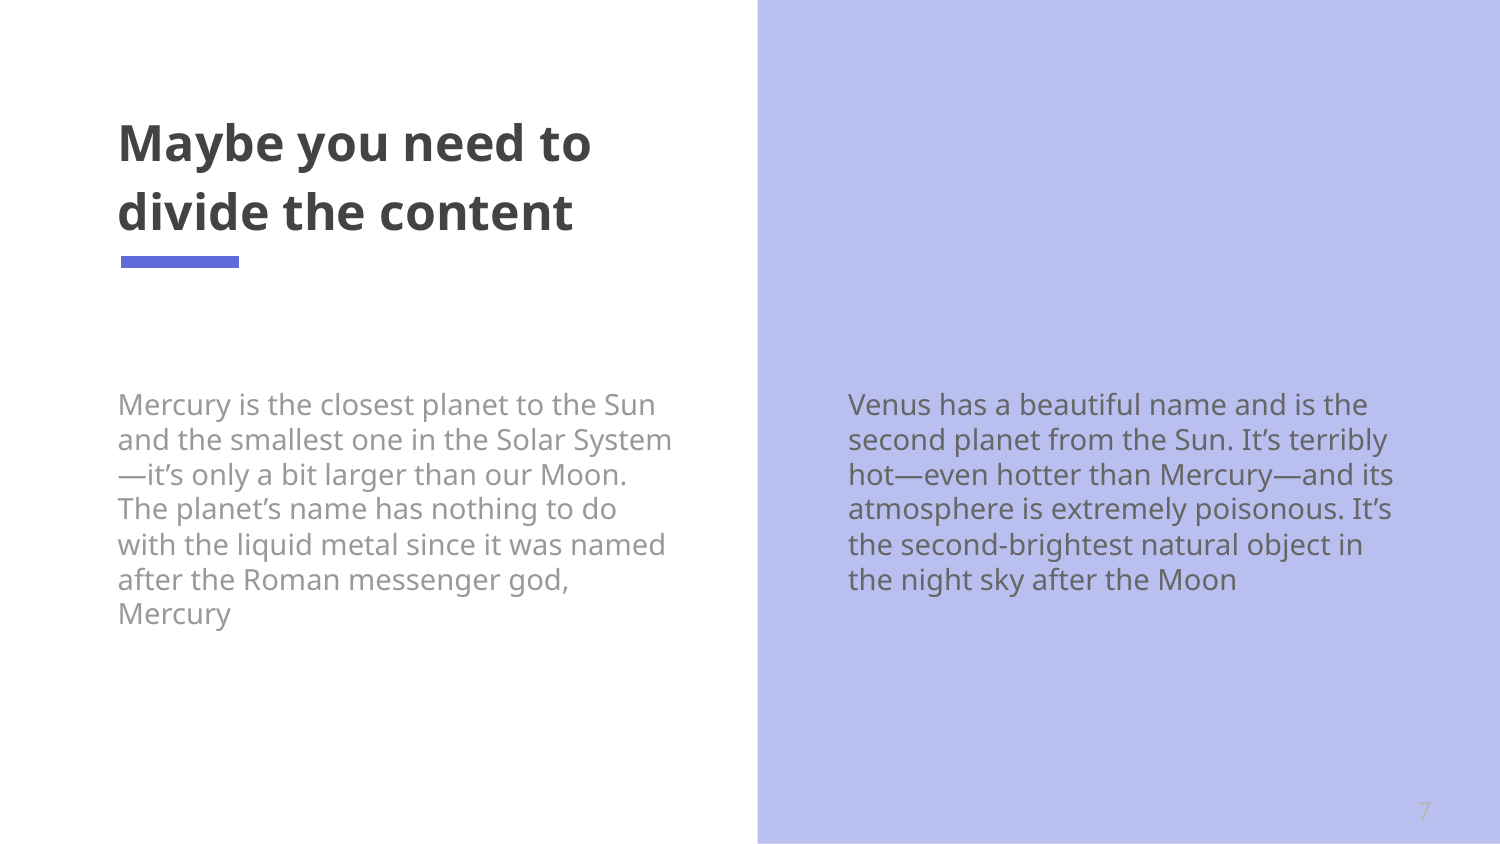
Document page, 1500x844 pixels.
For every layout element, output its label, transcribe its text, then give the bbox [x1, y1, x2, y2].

text_box [755, 0, 1500, 844]
slide_number 7 [1402, 764, 1493, 830]
subtitle Venus has a beautiful name and is the second planet from the Sun. It’s terribly hot—even hotter than Mercury—and its atmosphere is extremely poisonous. It’s the second-brightest natural object in the night sky after the Moon [833, 370, 1425, 690]
title Maybe you need to divide the content [102, 92, 689, 256]
subtitle Mercury is the closest planet to the Sun and the smallest one in the Solar System—it’s only a bit larger than our Moon. The planet’s name has nothing to do with the liquid metal since it was named after the Roman messenger god, Mercury [102, 370, 695, 690]
